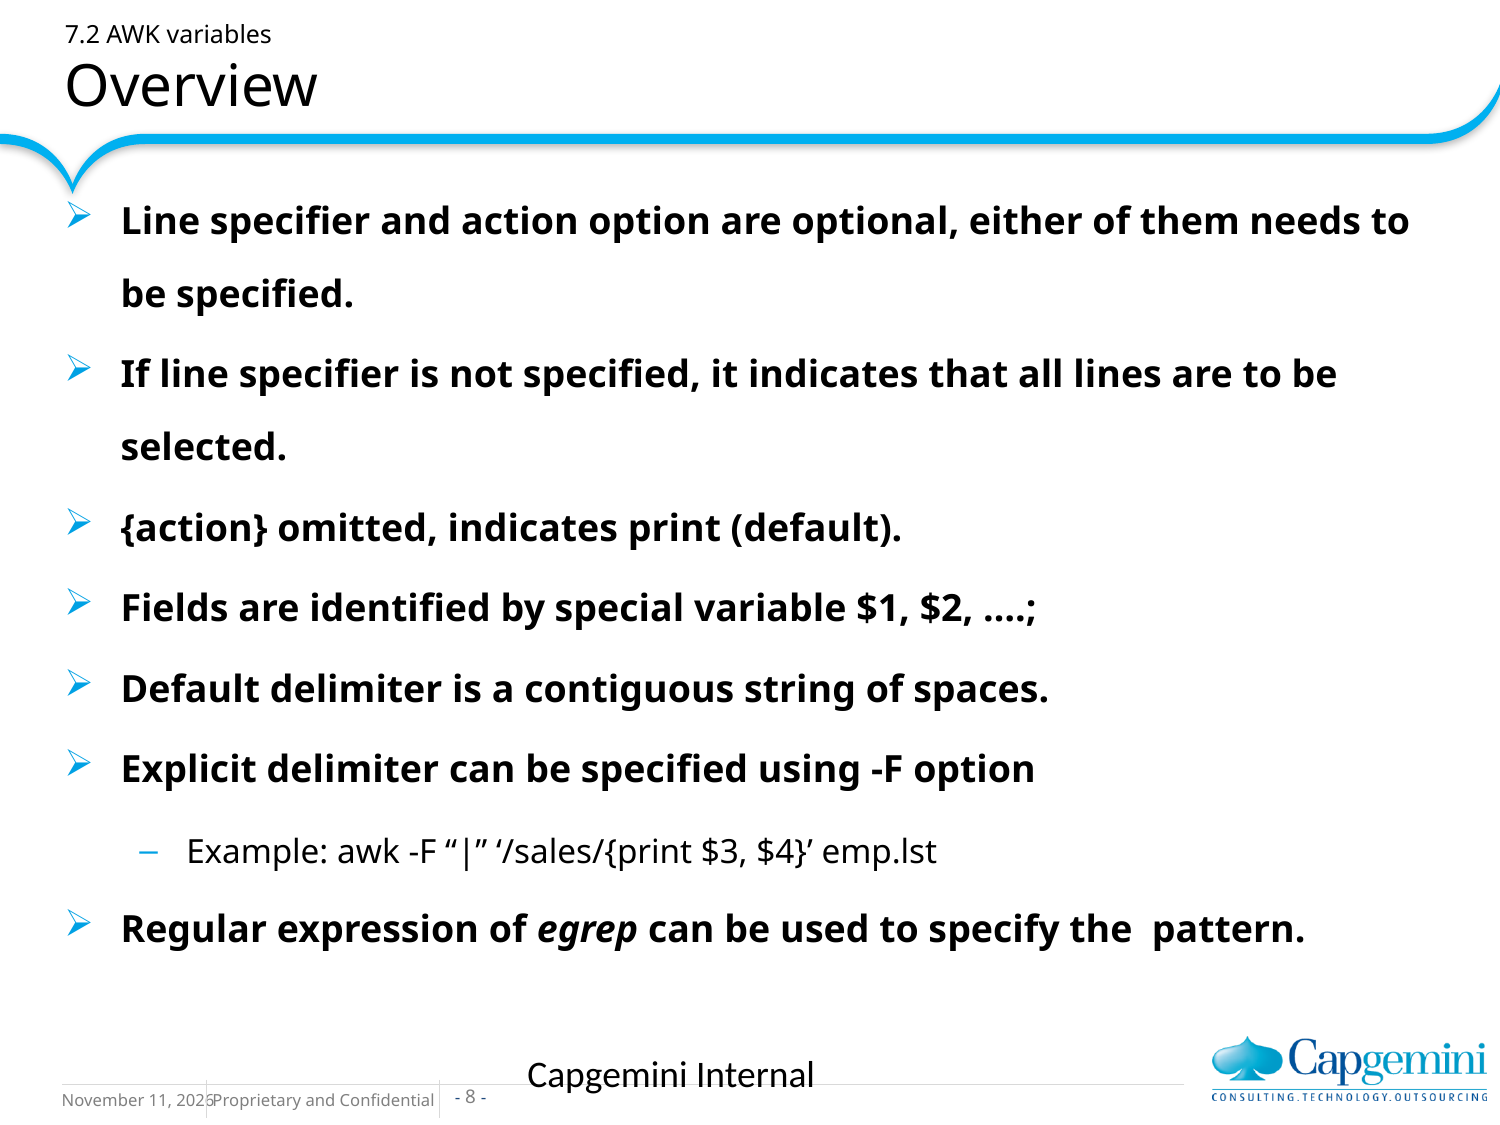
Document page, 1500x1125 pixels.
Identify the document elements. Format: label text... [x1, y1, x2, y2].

footer Capgemini Internal [512, 1042, 988, 1103]
picture [1212, 1036, 1487, 1101]
list Line specifier and action option are optional, either of them needs to be specified. If line specifier is not specified, it indicates that all lines are to be selected. {action} omitted, indicates print (default). Fields are identified by special variable $1, $2, ….; Default delimiter is a contiguous string of spaces. Explicit delimiter can be specified using -F option Example: awk -F “|” ‘/sales/{print $3, $4}’ emp.lst Regular expression of egrep can be used to specify the pattern. [49, 161, 1469, 1070]
title 7.2 AWK variables Overview [50, 3, 1400, 134]
